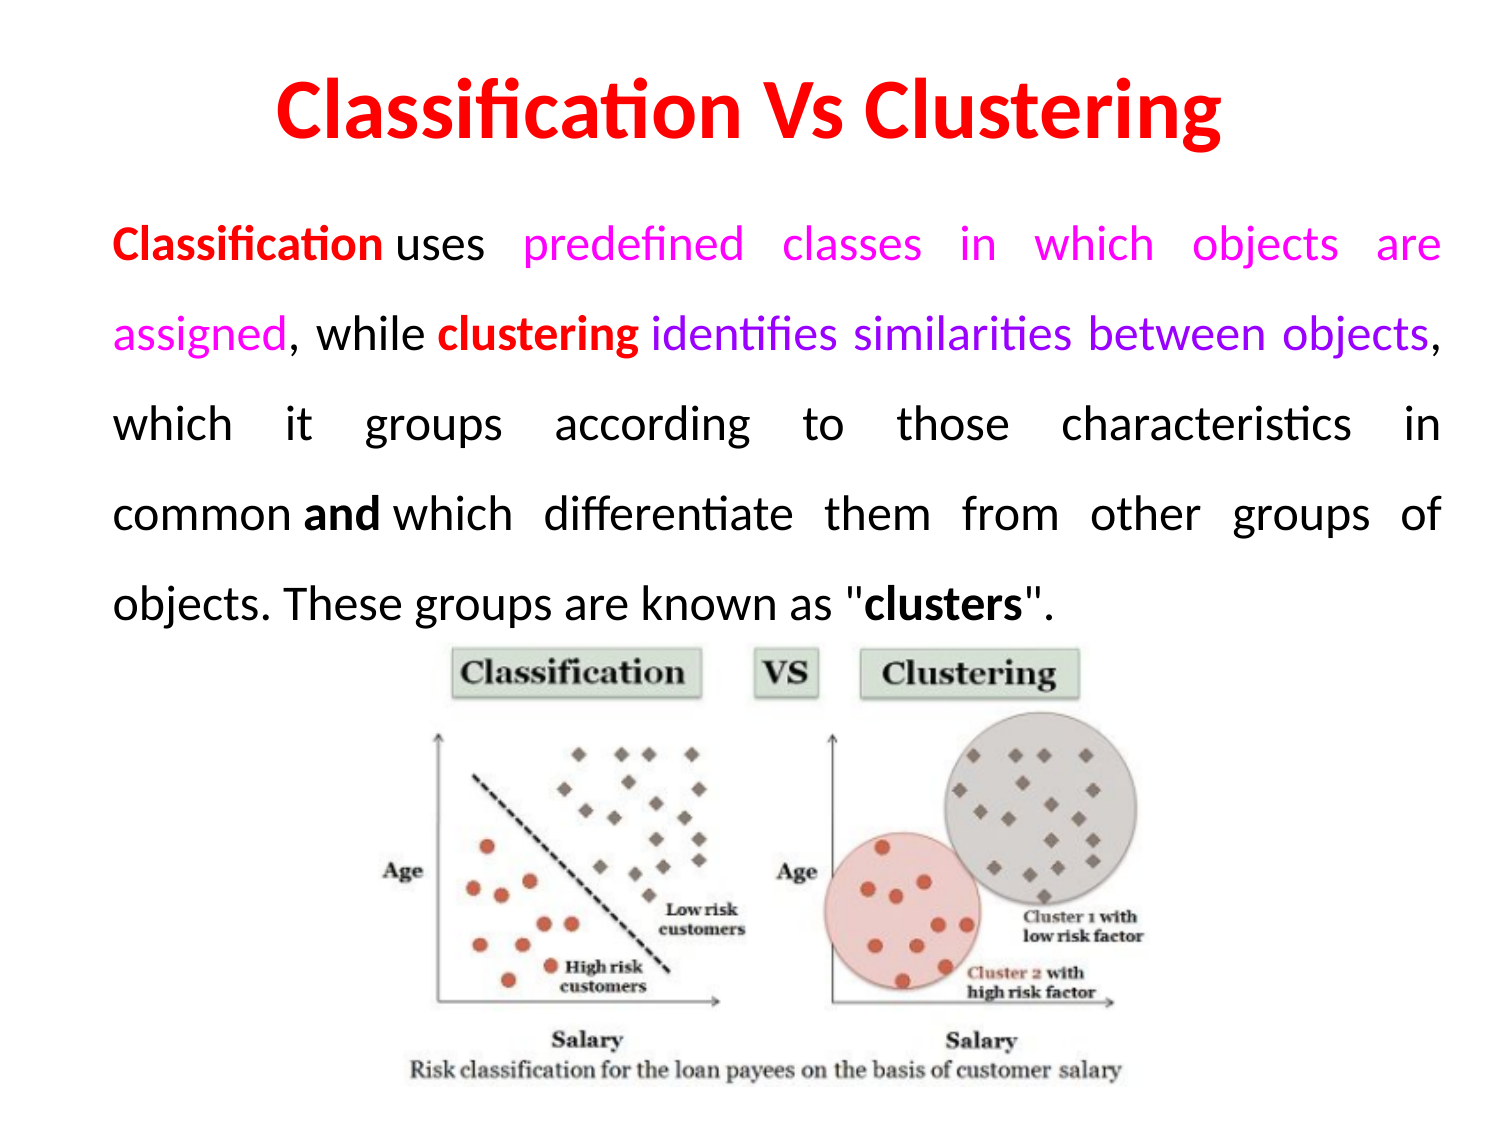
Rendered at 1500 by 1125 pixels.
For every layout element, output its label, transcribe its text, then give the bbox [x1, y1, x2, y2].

title Classification Vs Clustering [75, 45, 1425, 164]
picture [378, 641, 1151, 1087]
text_box Classification uses predefined classes in which objects are assigned, while clustering identifies similarities between objects, which it groups according to those characteristics in common and which differentiate them from other groups of objects. These groups are known as "clusters". [97, 172, 1457, 638]
